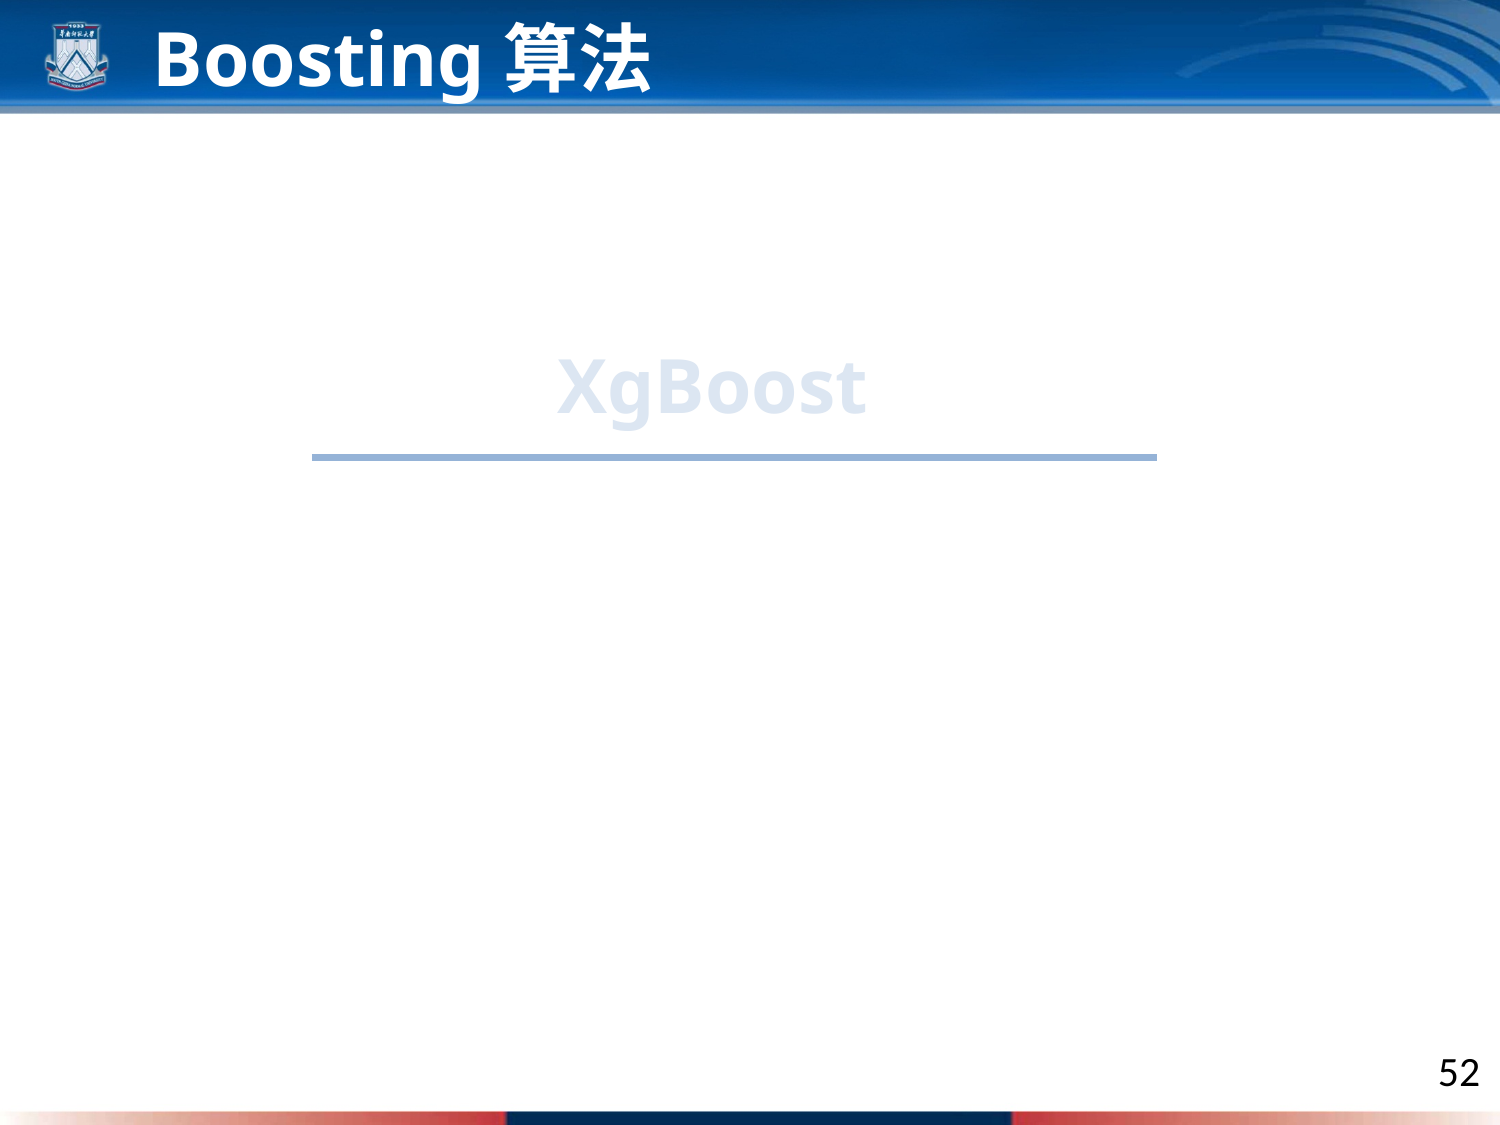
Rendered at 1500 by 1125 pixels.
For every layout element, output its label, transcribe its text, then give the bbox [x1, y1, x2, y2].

text_box XgBoost [224, 240, 1201, 436]
text_box Boosting算法 [137, 0, 1413, 158]
picture [0, 0, 1500, 1125]
